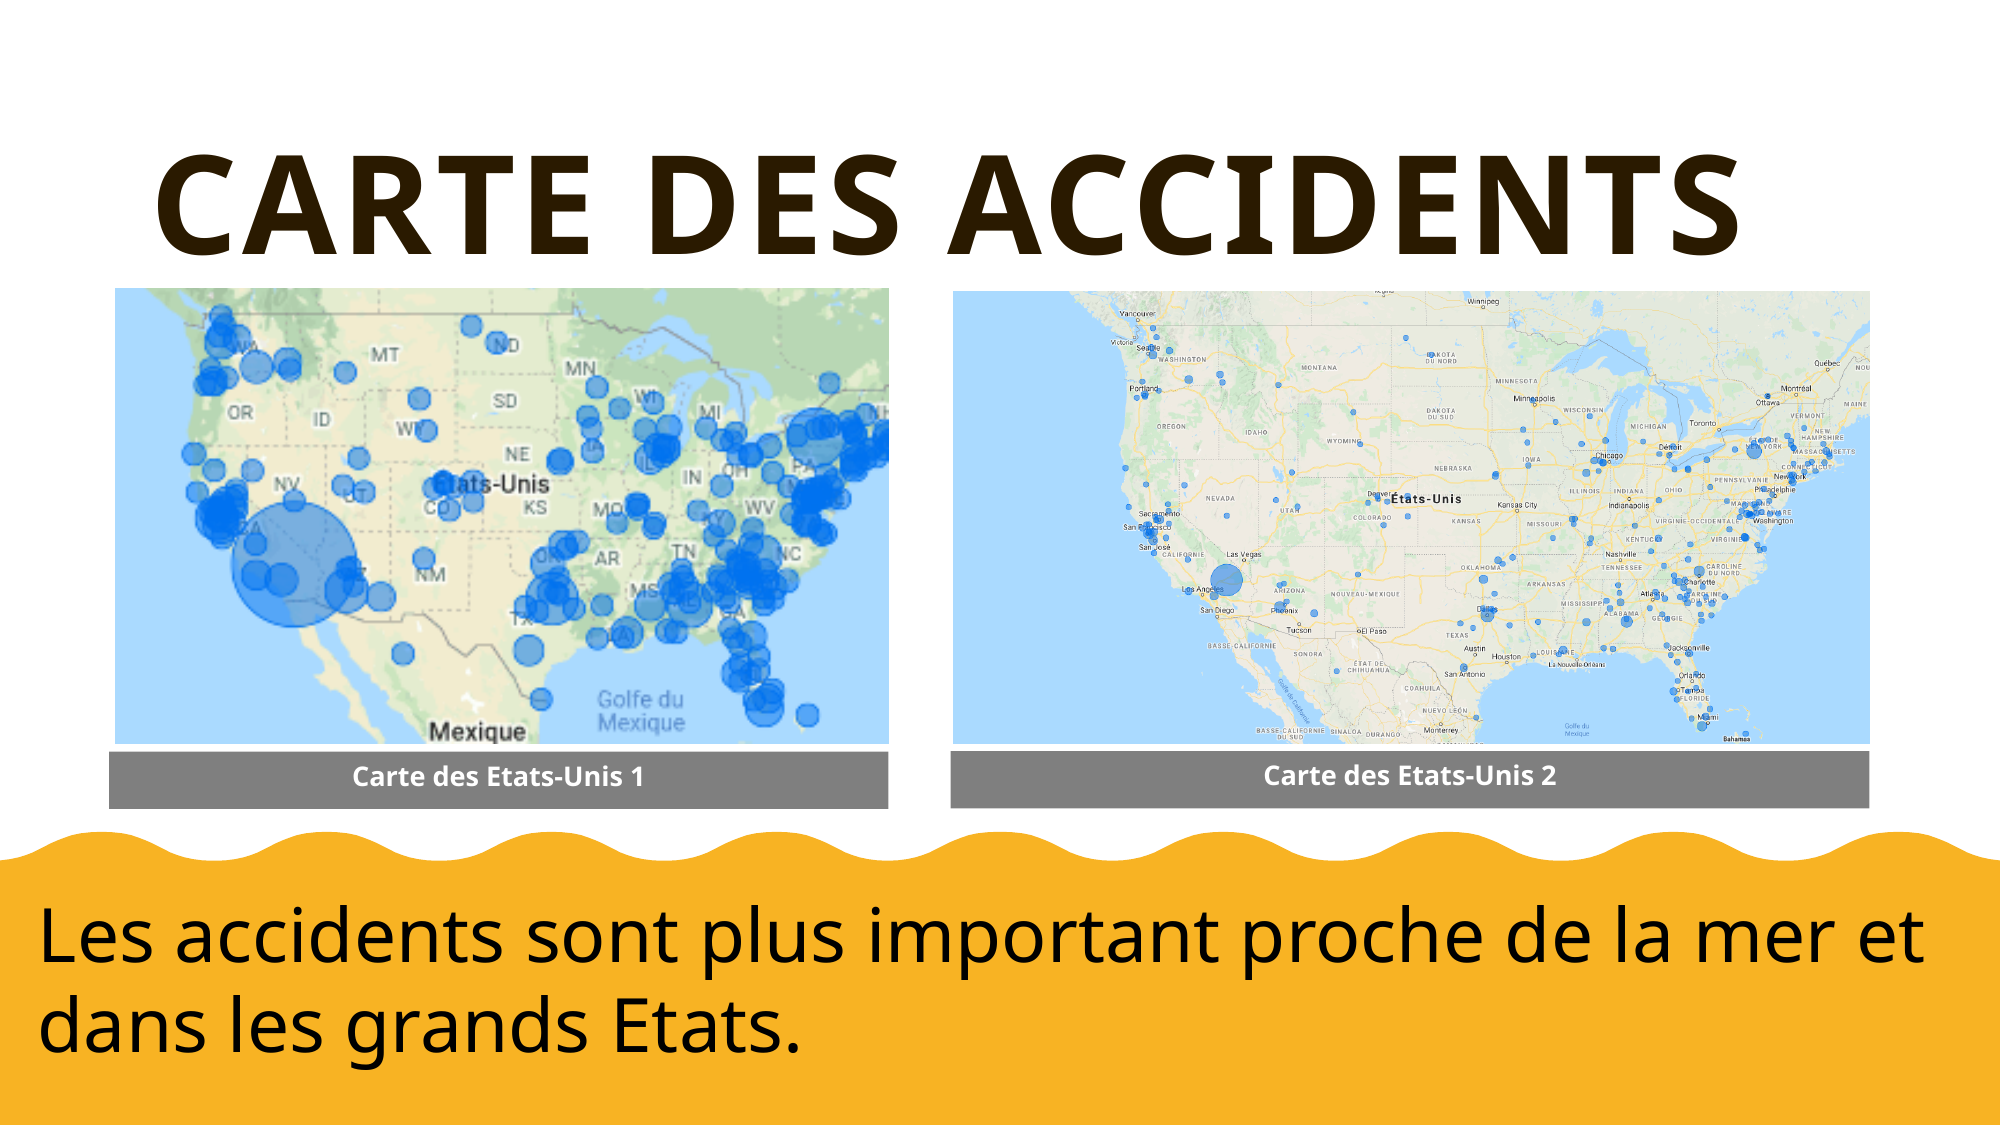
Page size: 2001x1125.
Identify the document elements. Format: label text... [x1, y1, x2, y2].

picture [115, 288, 889, 744]
text_box [0, 830, 2000, 1125]
text_box Carte des Etats-Unis 2 [950, 751, 1870, 809]
text_box Carte des ACCIDENTS [135, 99, 1911, 293]
text_box Les accidents sont plus important proche de la mer et dans les grands Etats. [23, 879, 1984, 1075]
picture [952, 291, 1870, 744]
text_box [0, 0, 2000, 859]
text_box Carte des Etats-Unis 1 [109, 751, 889, 809]
